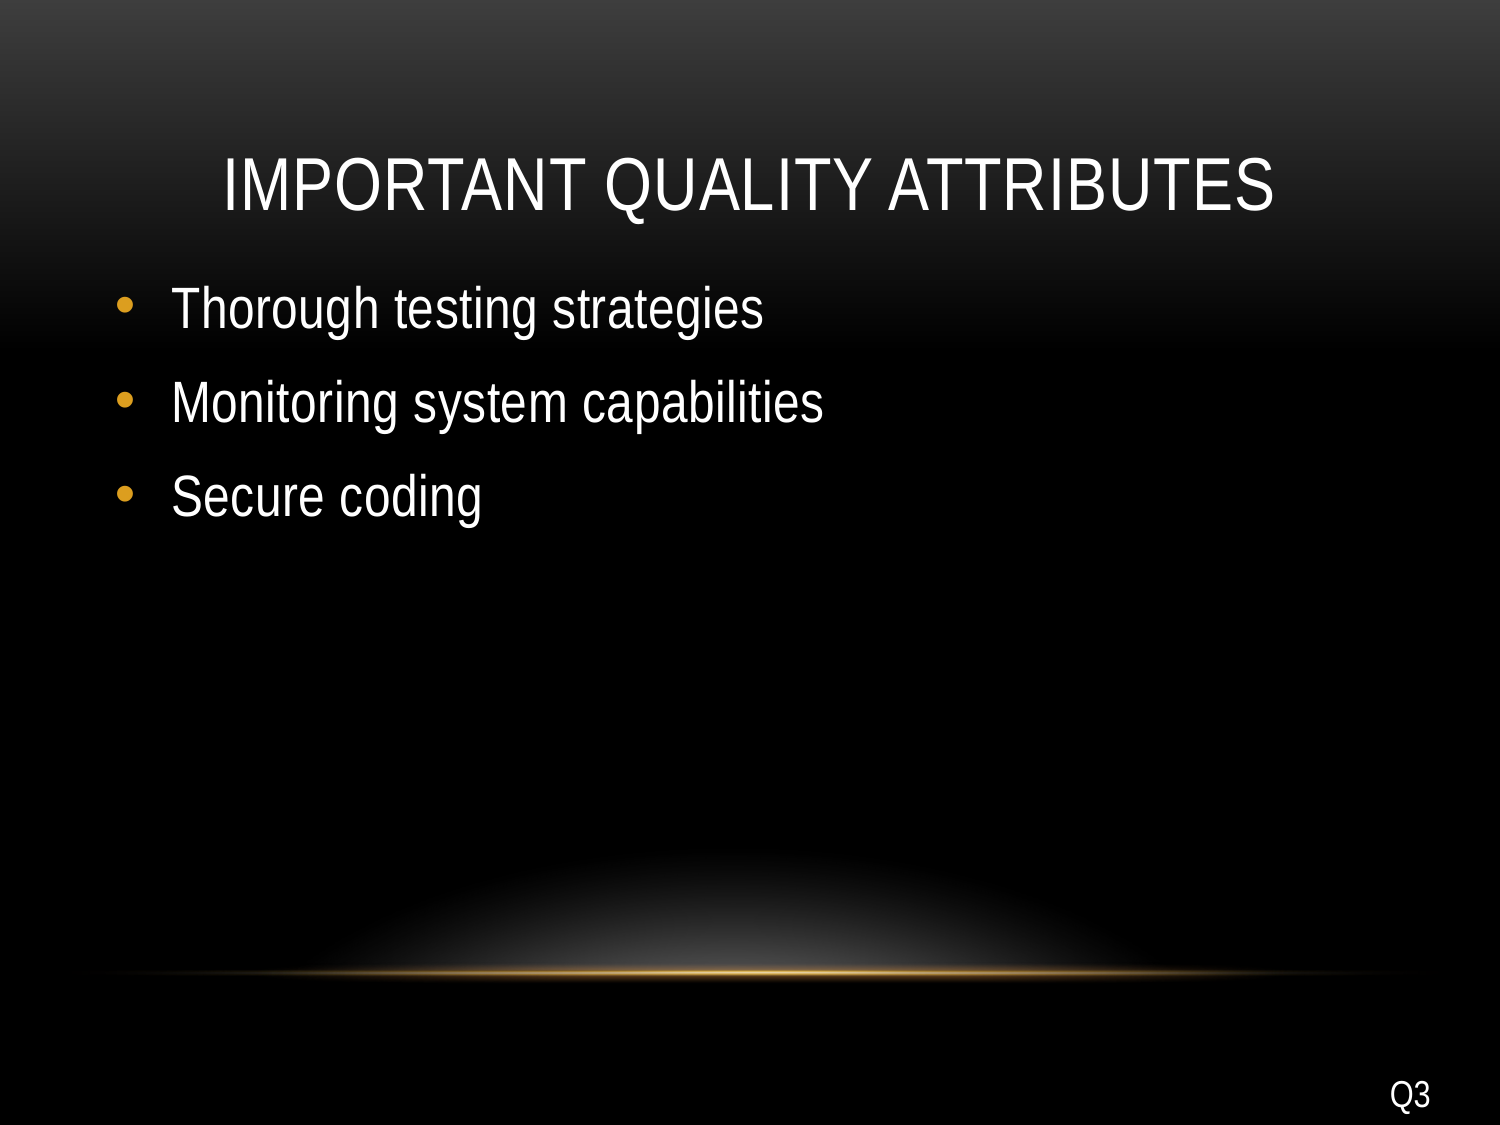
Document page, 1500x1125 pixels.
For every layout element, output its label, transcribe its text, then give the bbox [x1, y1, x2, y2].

list Thorough testing strategies Monitoring system capabilities Secure coding [99, 262, 1400, 938]
picture [0, 0, 1500, 1125]
title Important Quality Attributes [99, 45, 1400, 233]
text_box Q3 [1374, 1062, 1488, 1123]
